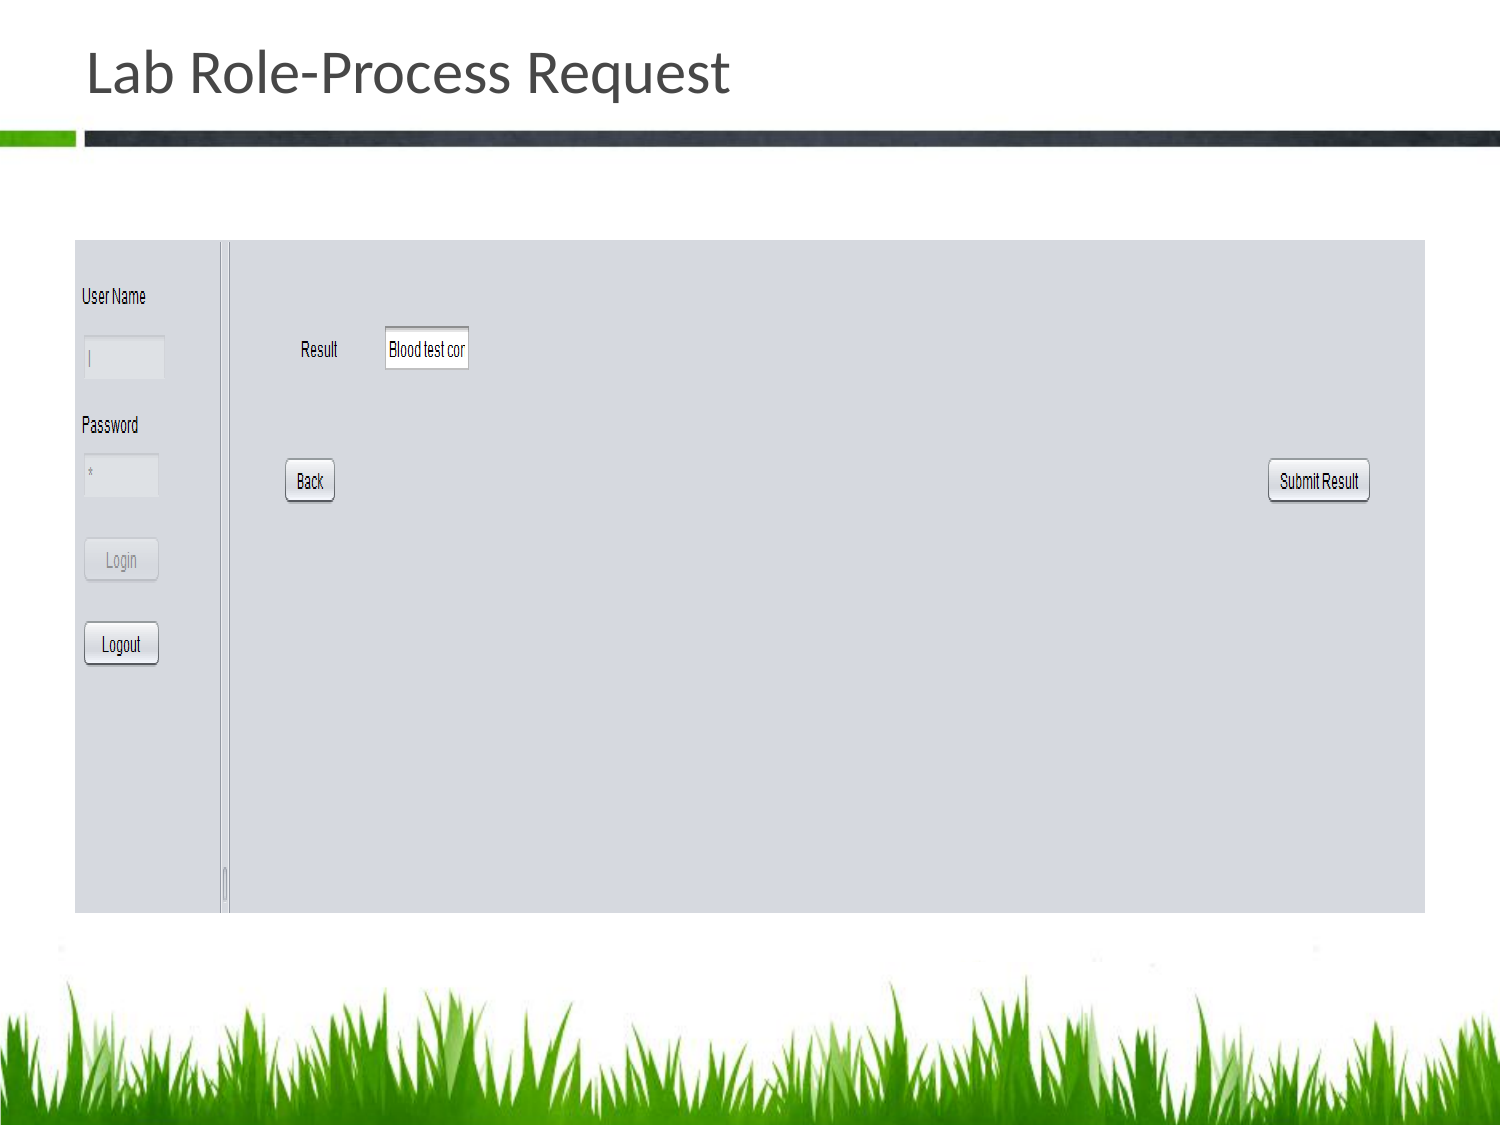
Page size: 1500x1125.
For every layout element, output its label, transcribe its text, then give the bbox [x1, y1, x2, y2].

title Lab Role-Process Request [71, 12, 1450, 125]
picture [0, 0, 1500, 1125]
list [74, 237, 1426, 913]
